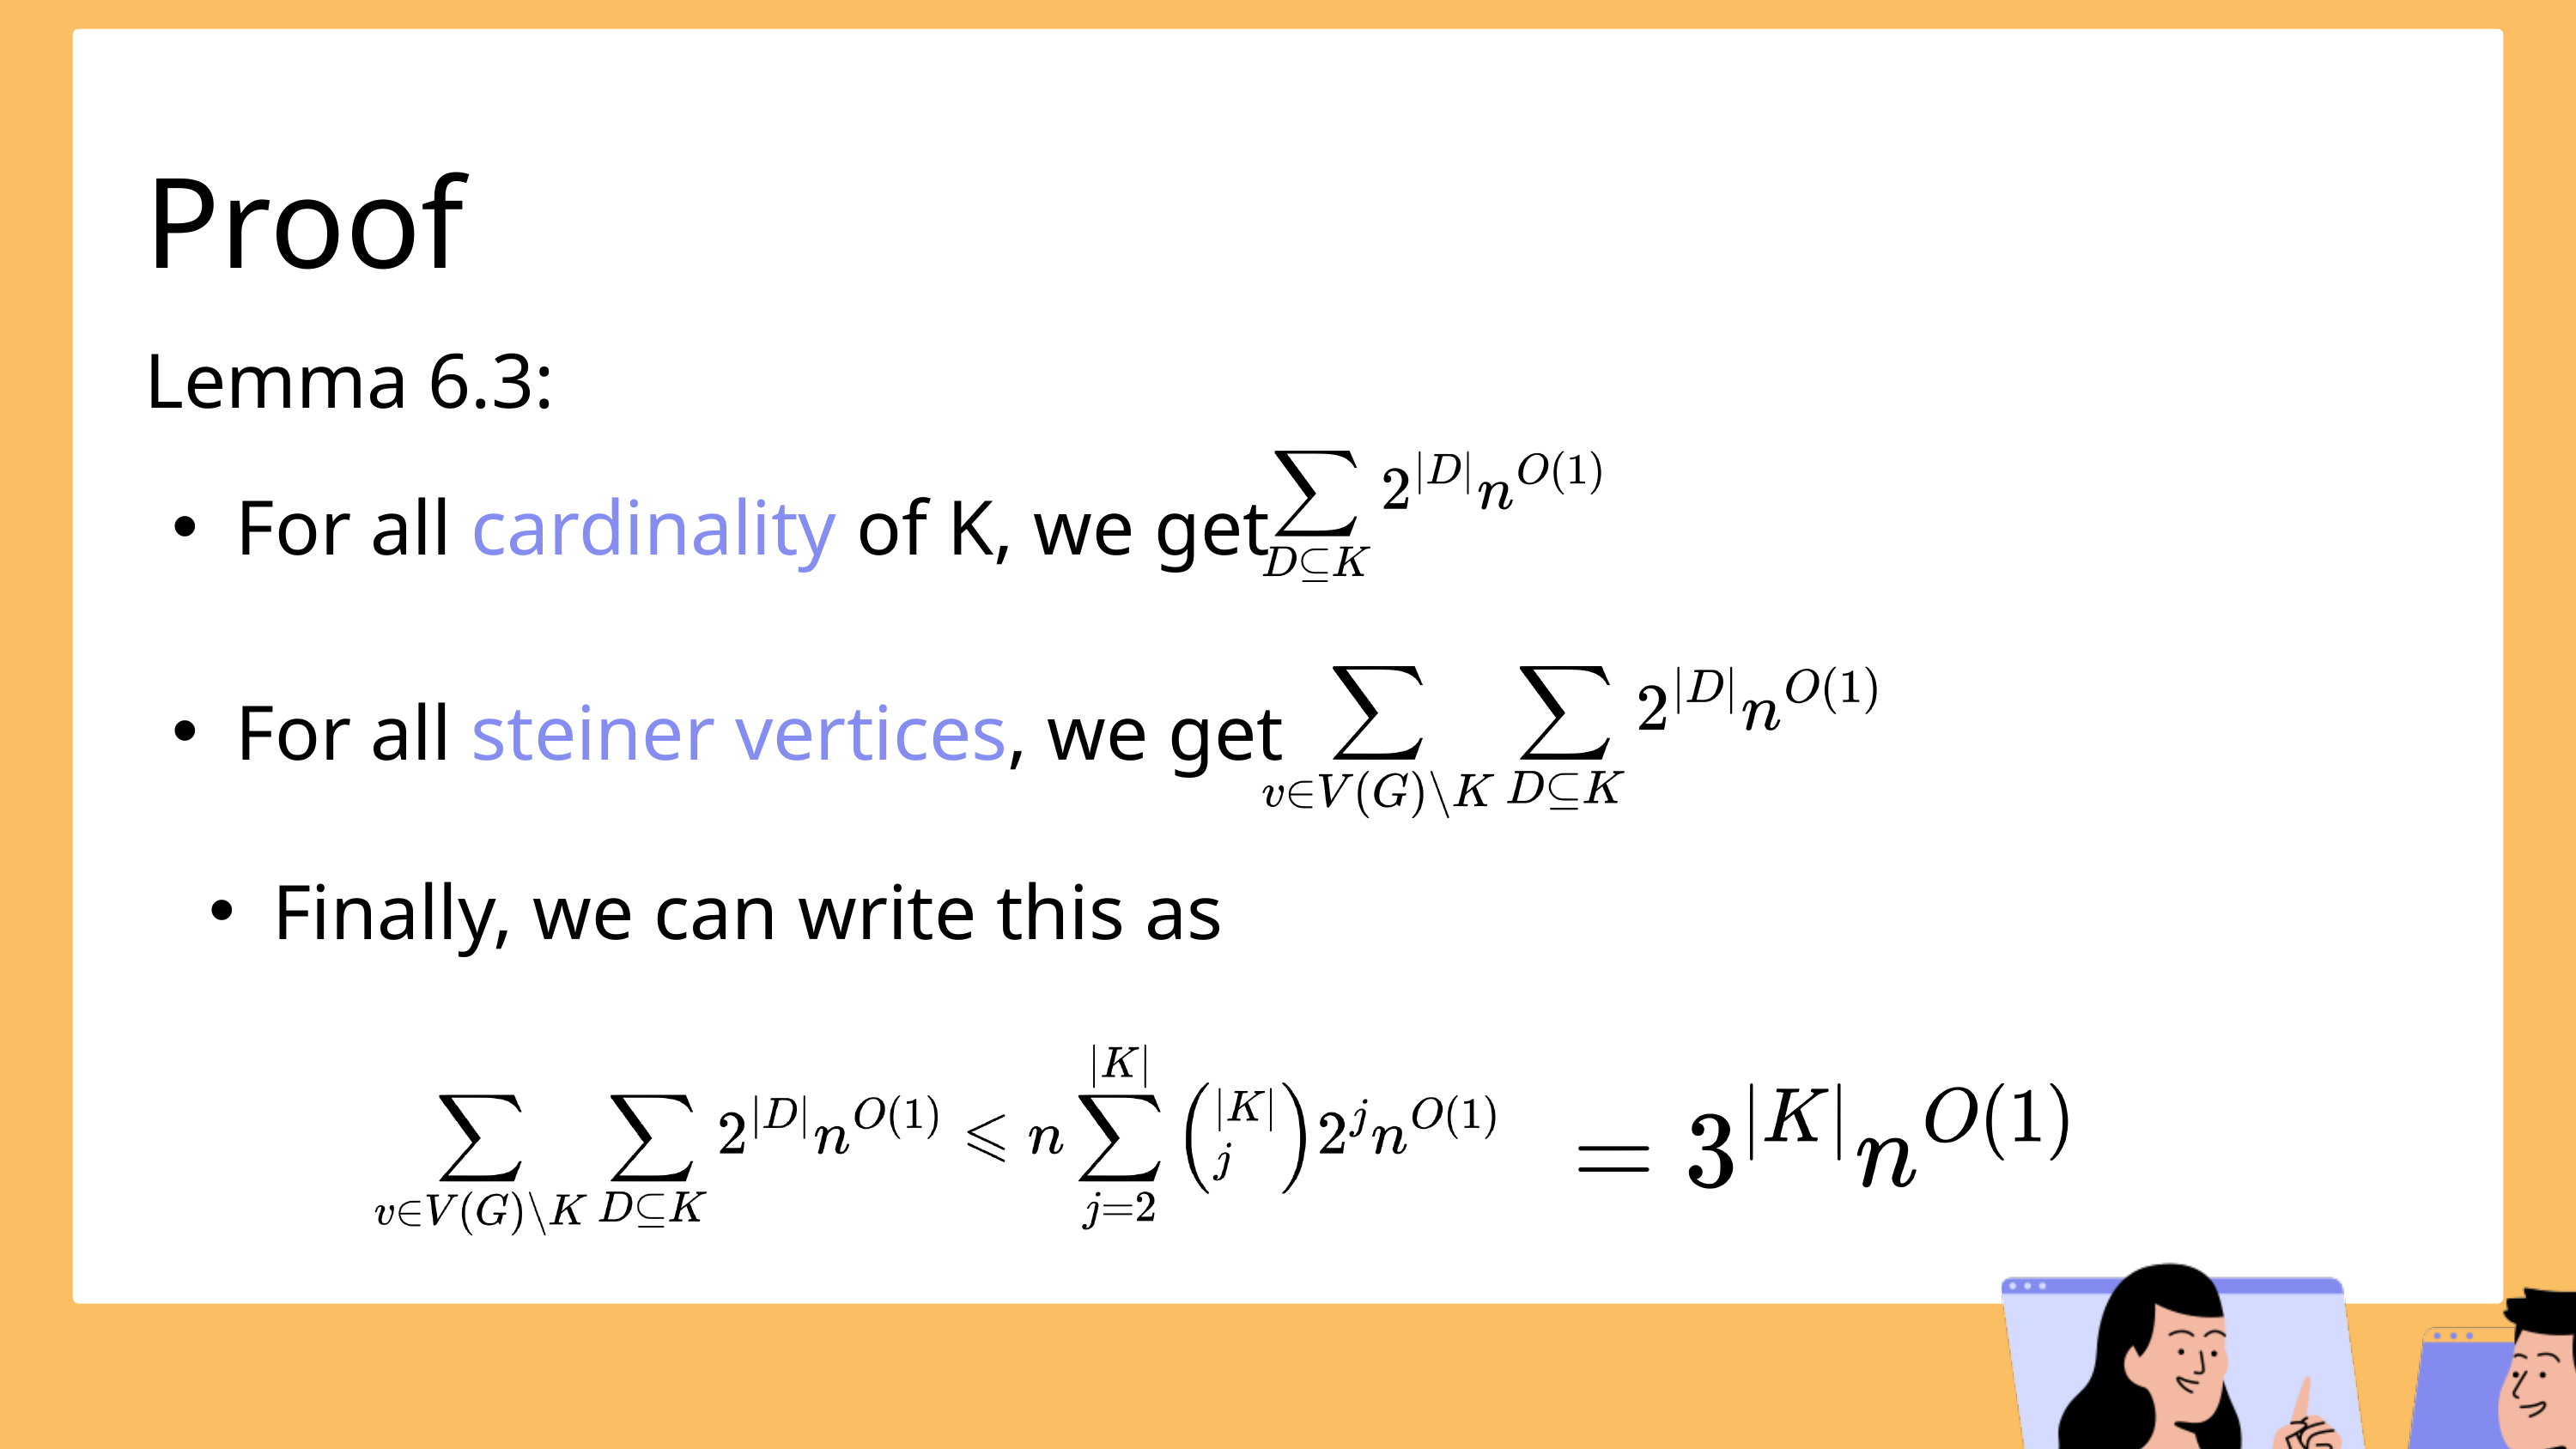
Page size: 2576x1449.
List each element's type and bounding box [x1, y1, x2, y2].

text_box [2001, 1257, 2576, 1449]
text_box [1261, 450, 1608, 588]
text_box [1261, 665, 1885, 826]
text_box [374, 1037, 1504, 1241]
text_box [72, 28, 2504, 1304]
text_box [1572, 1083, 2081, 1195]
